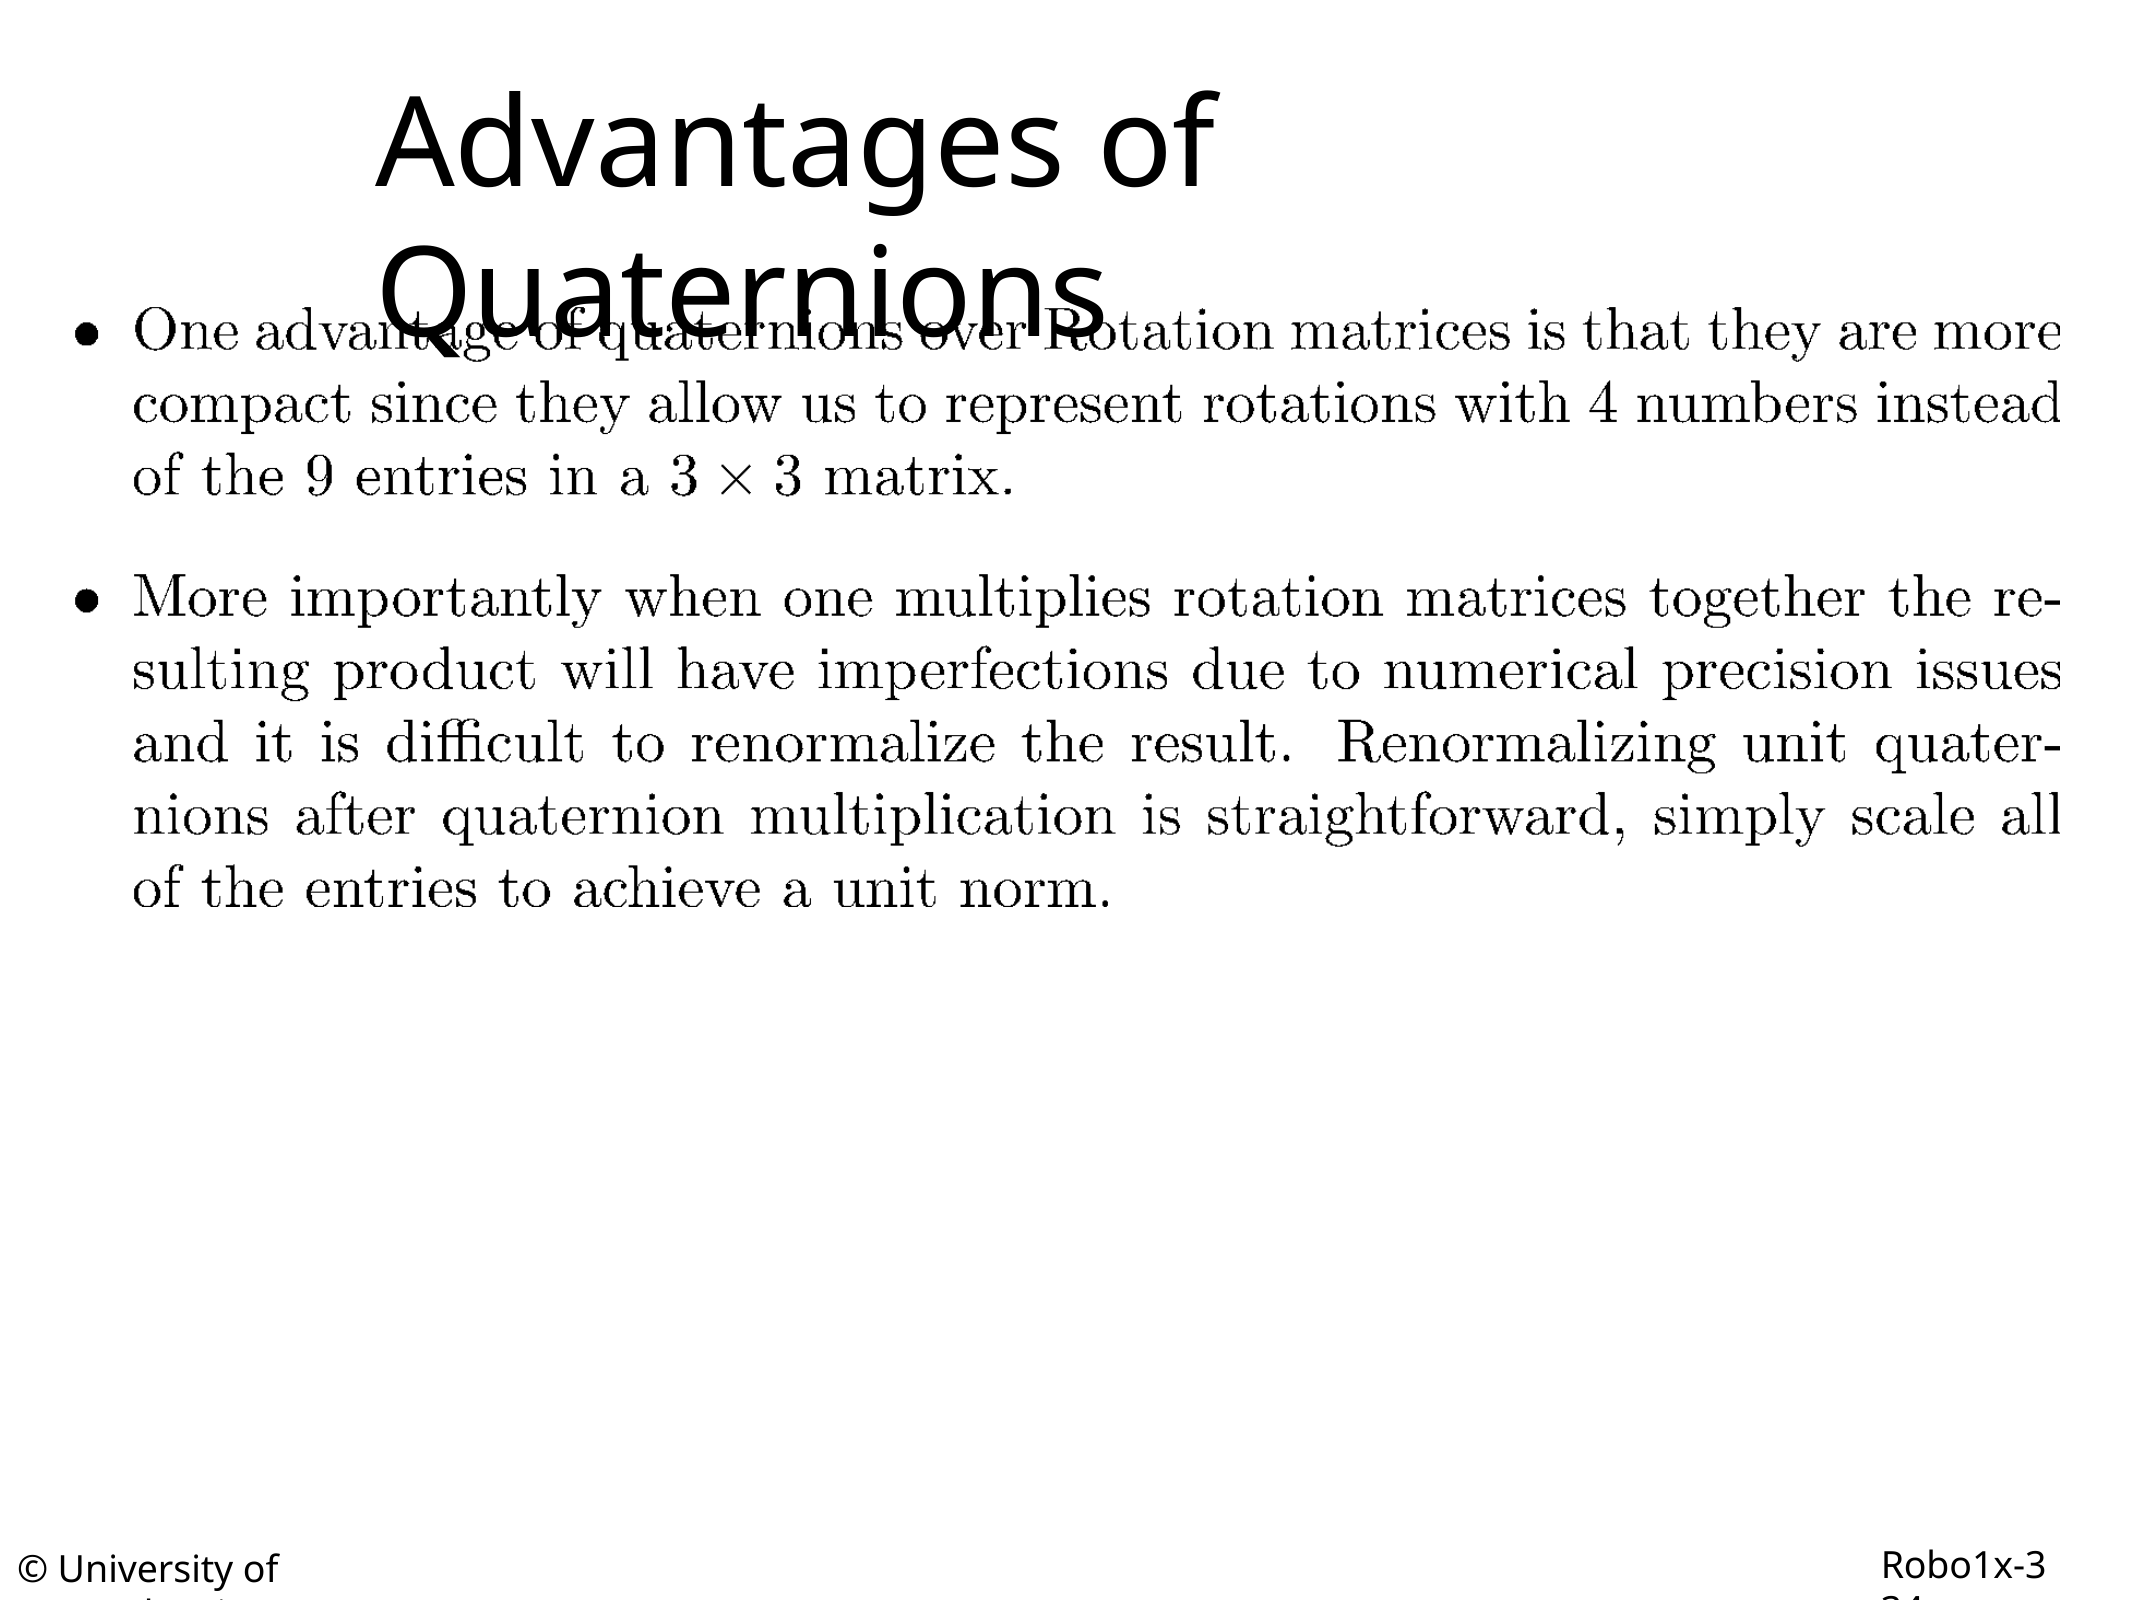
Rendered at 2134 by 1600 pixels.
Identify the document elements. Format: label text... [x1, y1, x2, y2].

slide_number Robo1x-3 34 [1878, 1536, 2095, 1600]
title Advantages of Quaternions [373, 61, 1759, 306]
text_box [73, 306, 2060, 907]
footer © University of Pennsylvania [15, 1541, 452, 1600]
